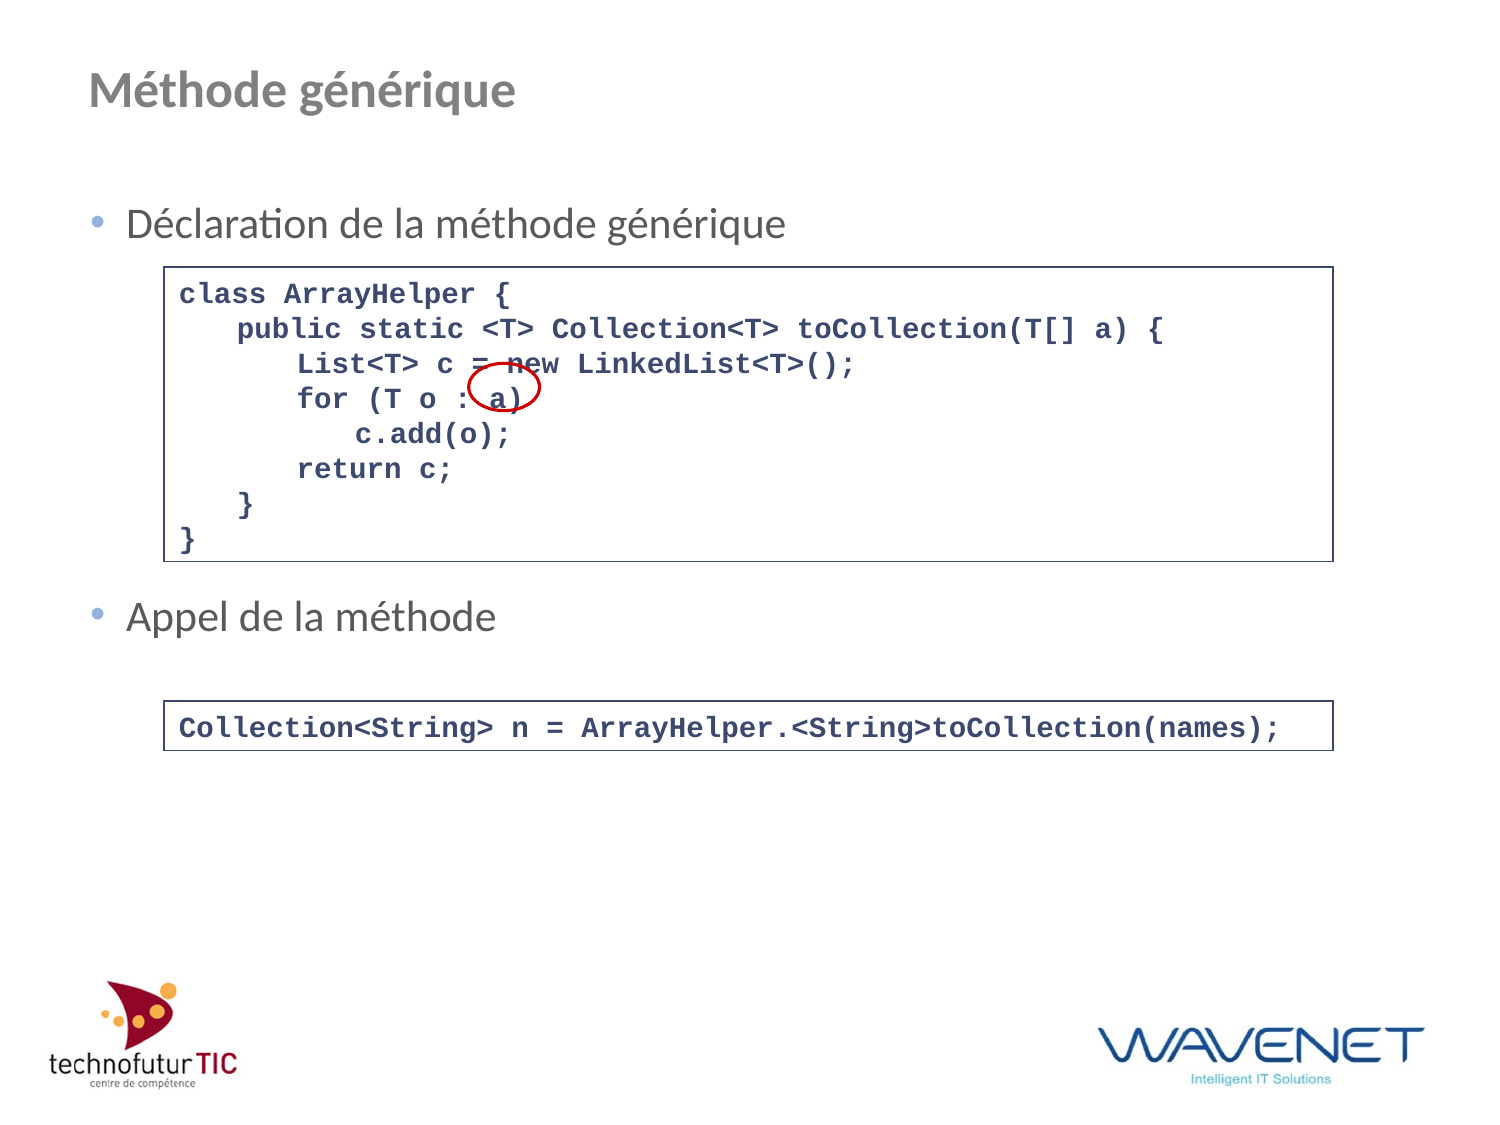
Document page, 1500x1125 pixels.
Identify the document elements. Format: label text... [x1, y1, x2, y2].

picture [41, 970, 245, 1094]
text_box [468, 363, 540, 411]
text_box class ArrayHelper { public static <T> Collection<T> toCollection(T[] a) { List<T> c = new LinkedList<T>(); for (T o : a) c.add(o); return c; } } [163, 267, 1334, 562]
text_box Collection<String> n = ArrayHelper.<String>toCollection(names); [163, 700, 1334, 751]
list Déclaration de la méthode générique Appel de la méthode [74, 187, 1426, 1002]
title Méthode générique [72, 47, 1426, 167]
picture [1096, 1025, 1426, 1088]
